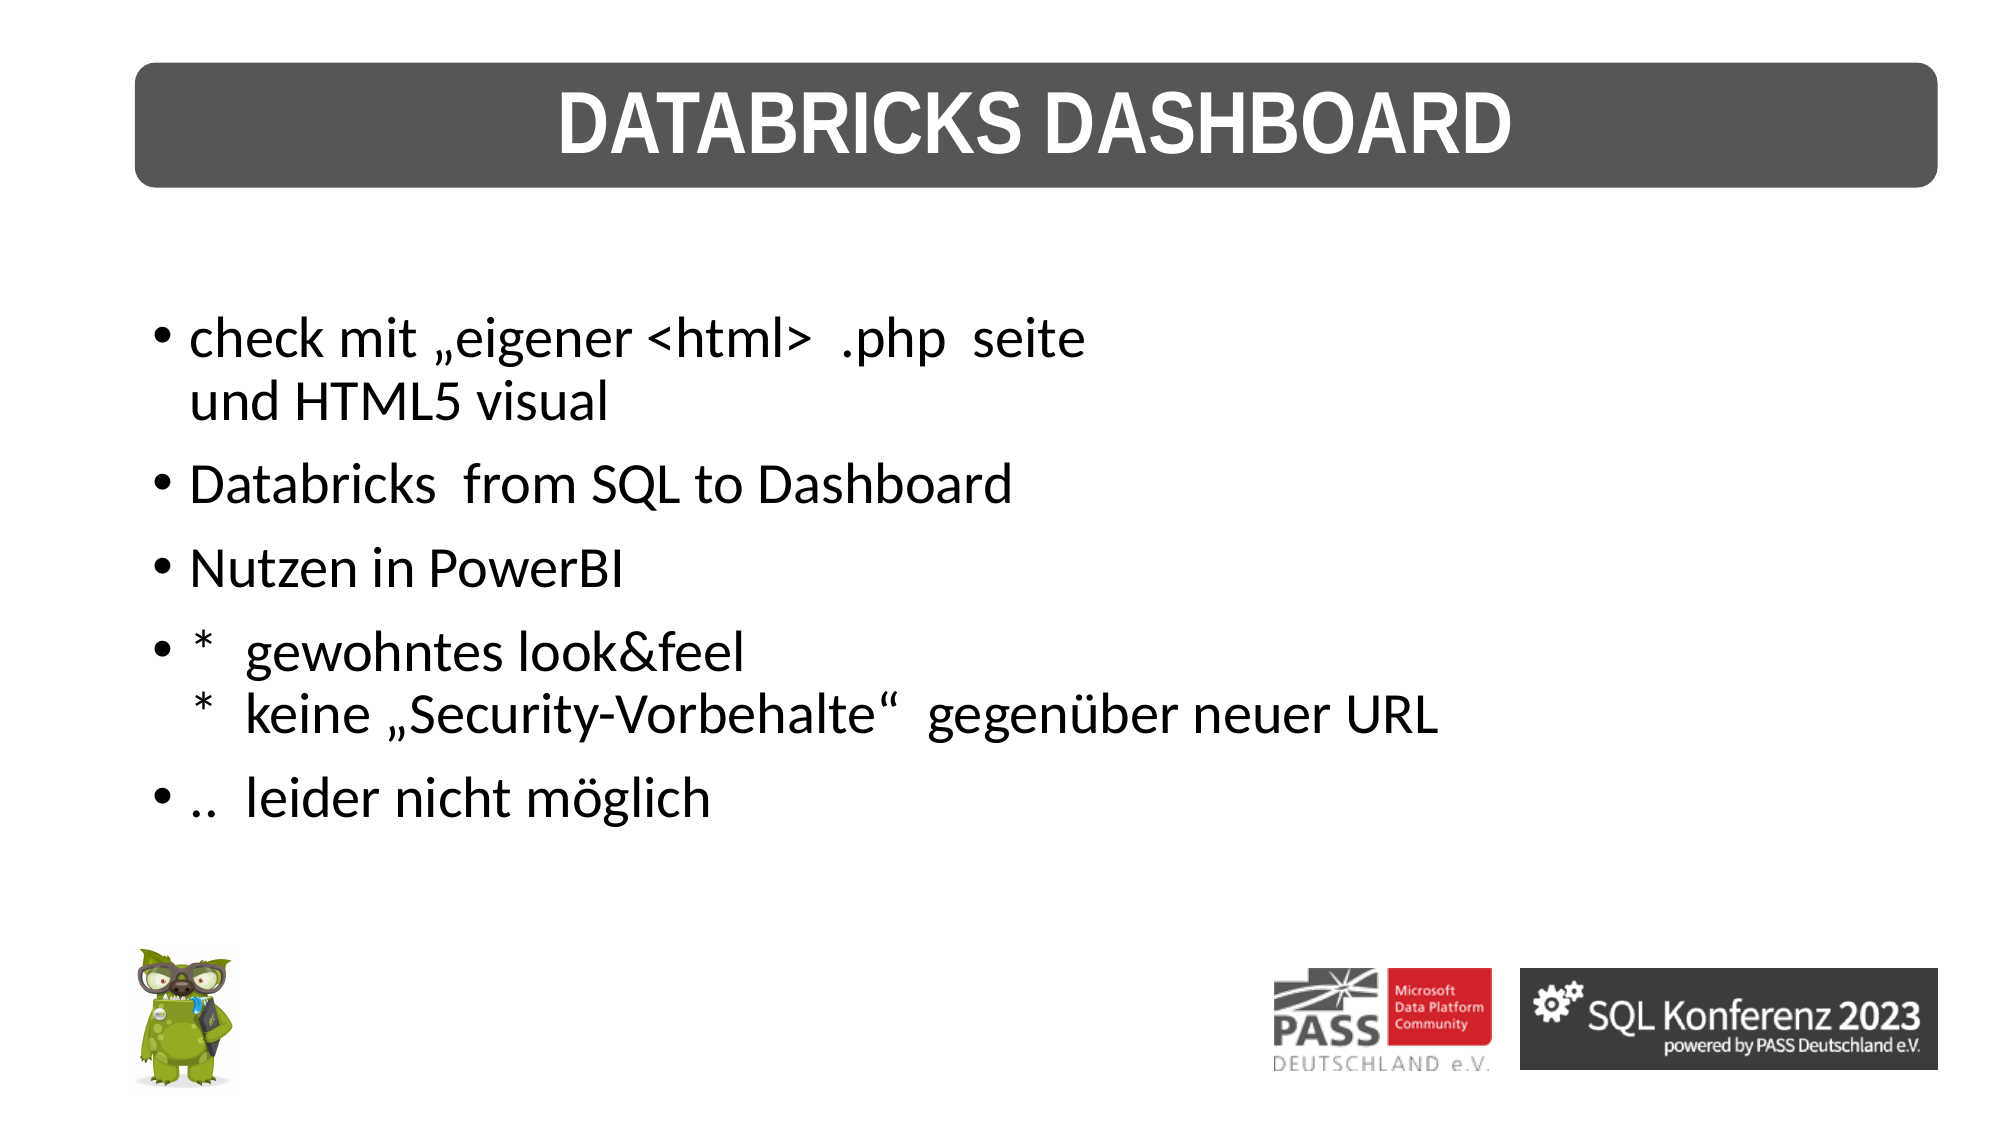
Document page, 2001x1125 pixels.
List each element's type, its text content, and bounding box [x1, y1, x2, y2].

picture [1273, 968, 1492, 1071]
list check mit „eigener <html> .php seite und HTML5 visual Databricks from SQL to Dashboard Nutzen in PowerBI * gewohntes look&feel * keine „Security-Vorbehalte“ gegenüber neuer URL .. leider nicht möglich [137, 299, 1863, 1014]
picture [134, 947, 236, 1091]
text_box DATABRICKS DASHBOARD [134, 62, 1938, 188]
picture [1520, 968, 1938, 1070]
